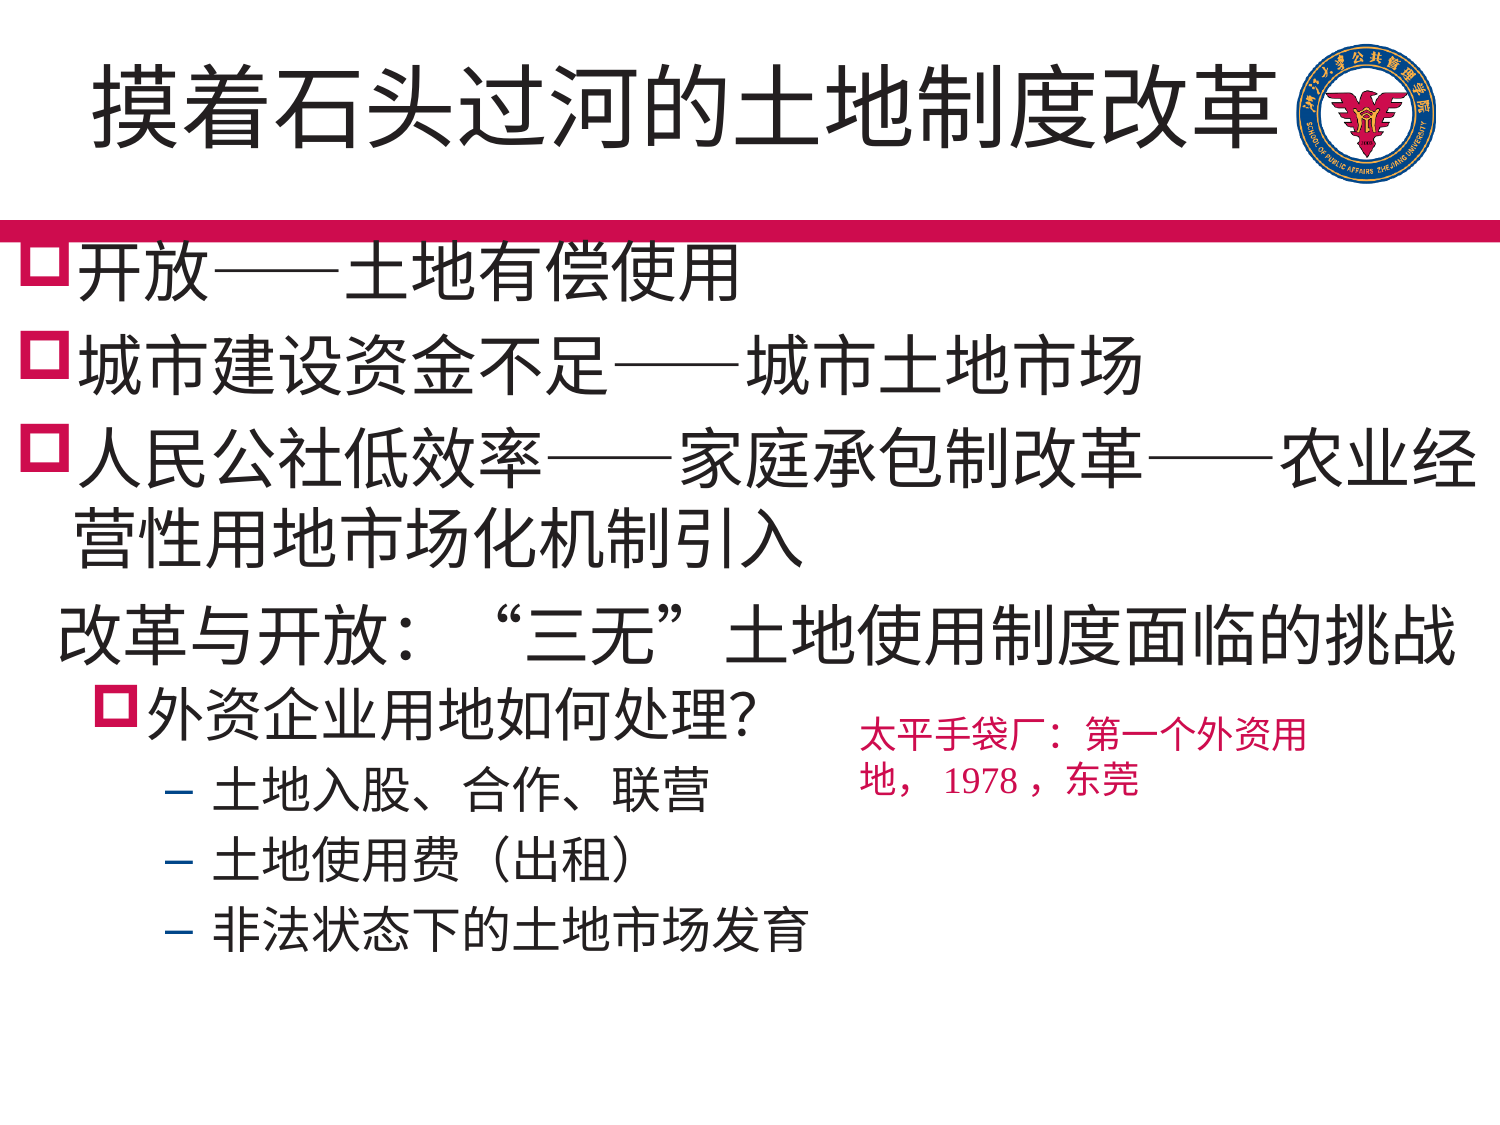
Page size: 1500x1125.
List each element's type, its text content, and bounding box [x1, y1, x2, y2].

title 摸着石头过河的土地制度改革 [75, 42, 1425, 186]
text_box 太平手袋厂：第一个外资用地，1978，东莞 [844, 704, 1435, 809]
text_box 改革与开放：“三无”土地使用制度面临的挑战 [41, 586, 1500, 729]
picture [1425, 43, 1436, 185]
text_box 外资企业用地如何处理？ 土地入股、合作、联营 土地使用费（出租） 非法状态下的土地市场发育 [74, 670, 1357, 1005]
list 开放——土地有偿使用 城市建设资金不足——城市土地市场 人民公社低效率——家庭承包制改革——农业经营性用地市场化机制引入 [0, 222, 1500, 966]
